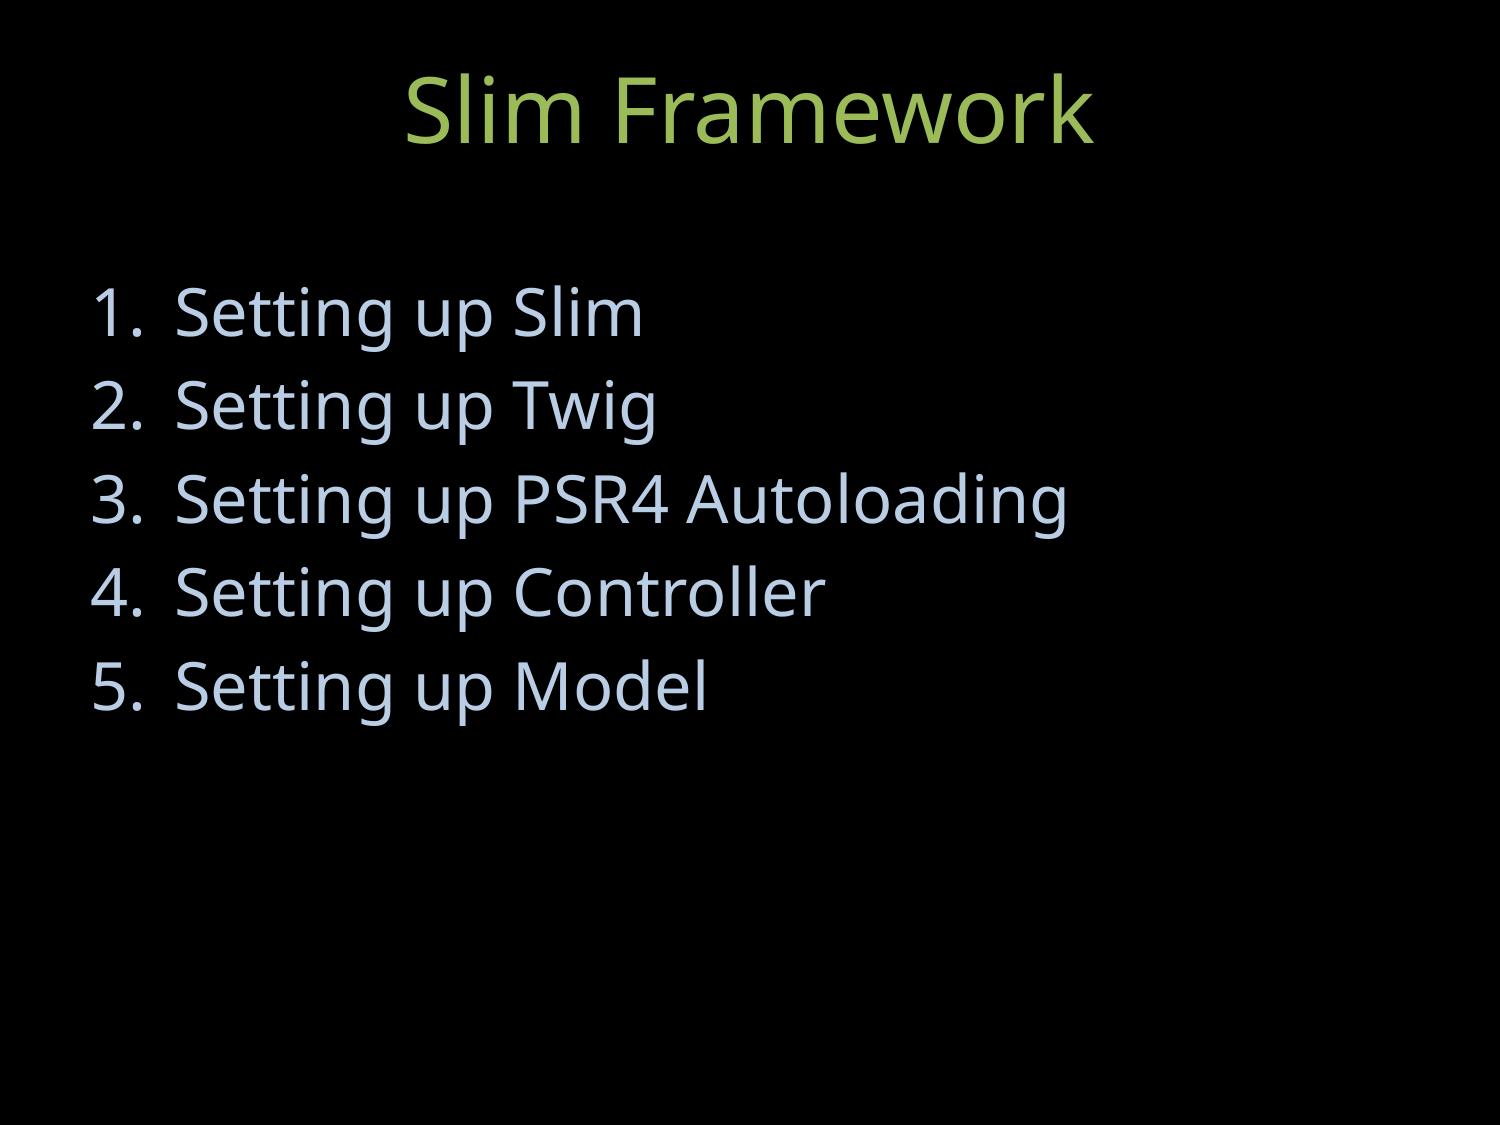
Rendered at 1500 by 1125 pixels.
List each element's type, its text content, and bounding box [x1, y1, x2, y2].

title Slim Framework [75, 35, 1425, 180]
list Setting up Slim Setting up Twig Setting up PSR4 Autoloading Setting up Controller Setting up Model [75, 262, 1425, 1005]
